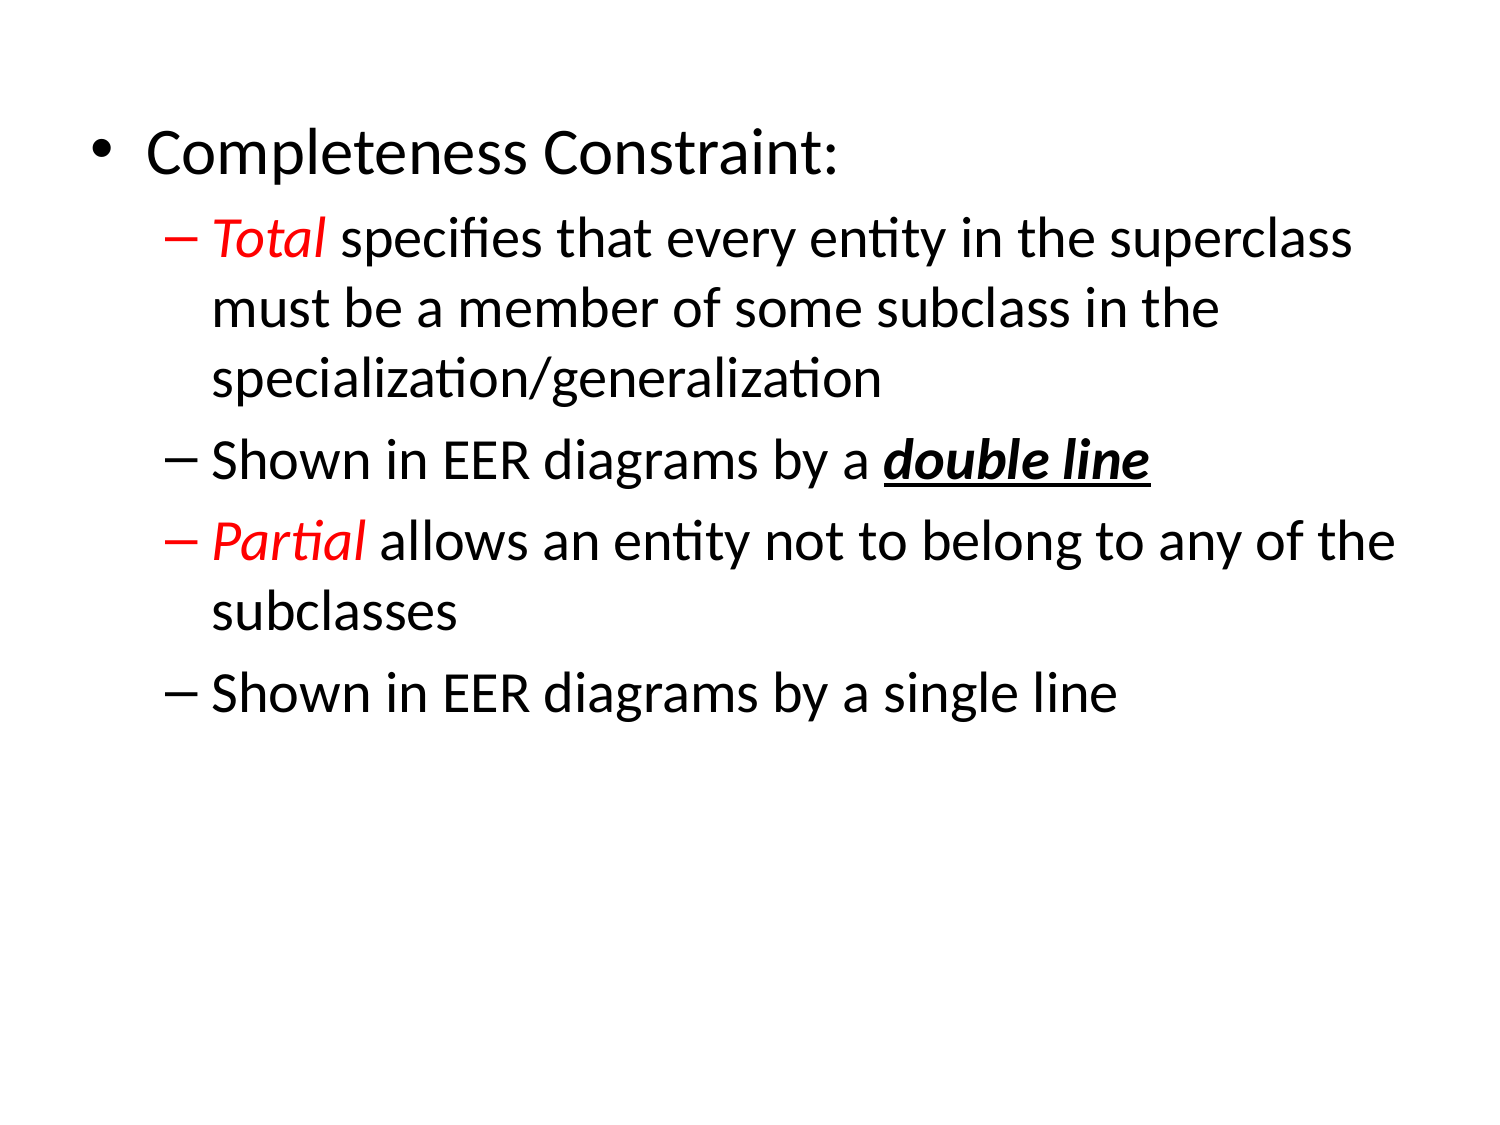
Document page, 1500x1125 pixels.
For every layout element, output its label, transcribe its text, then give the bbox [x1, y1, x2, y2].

list Completeness Constraint: Total specifies that every entity in the superclass must be a member of some subclass in the specialization/generalization Shown in EER diagrams by a double line Partial allows an entity not to belong to any of the subclasses Shown in EER diagrams by a single line [75, 99, 1425, 1005]
